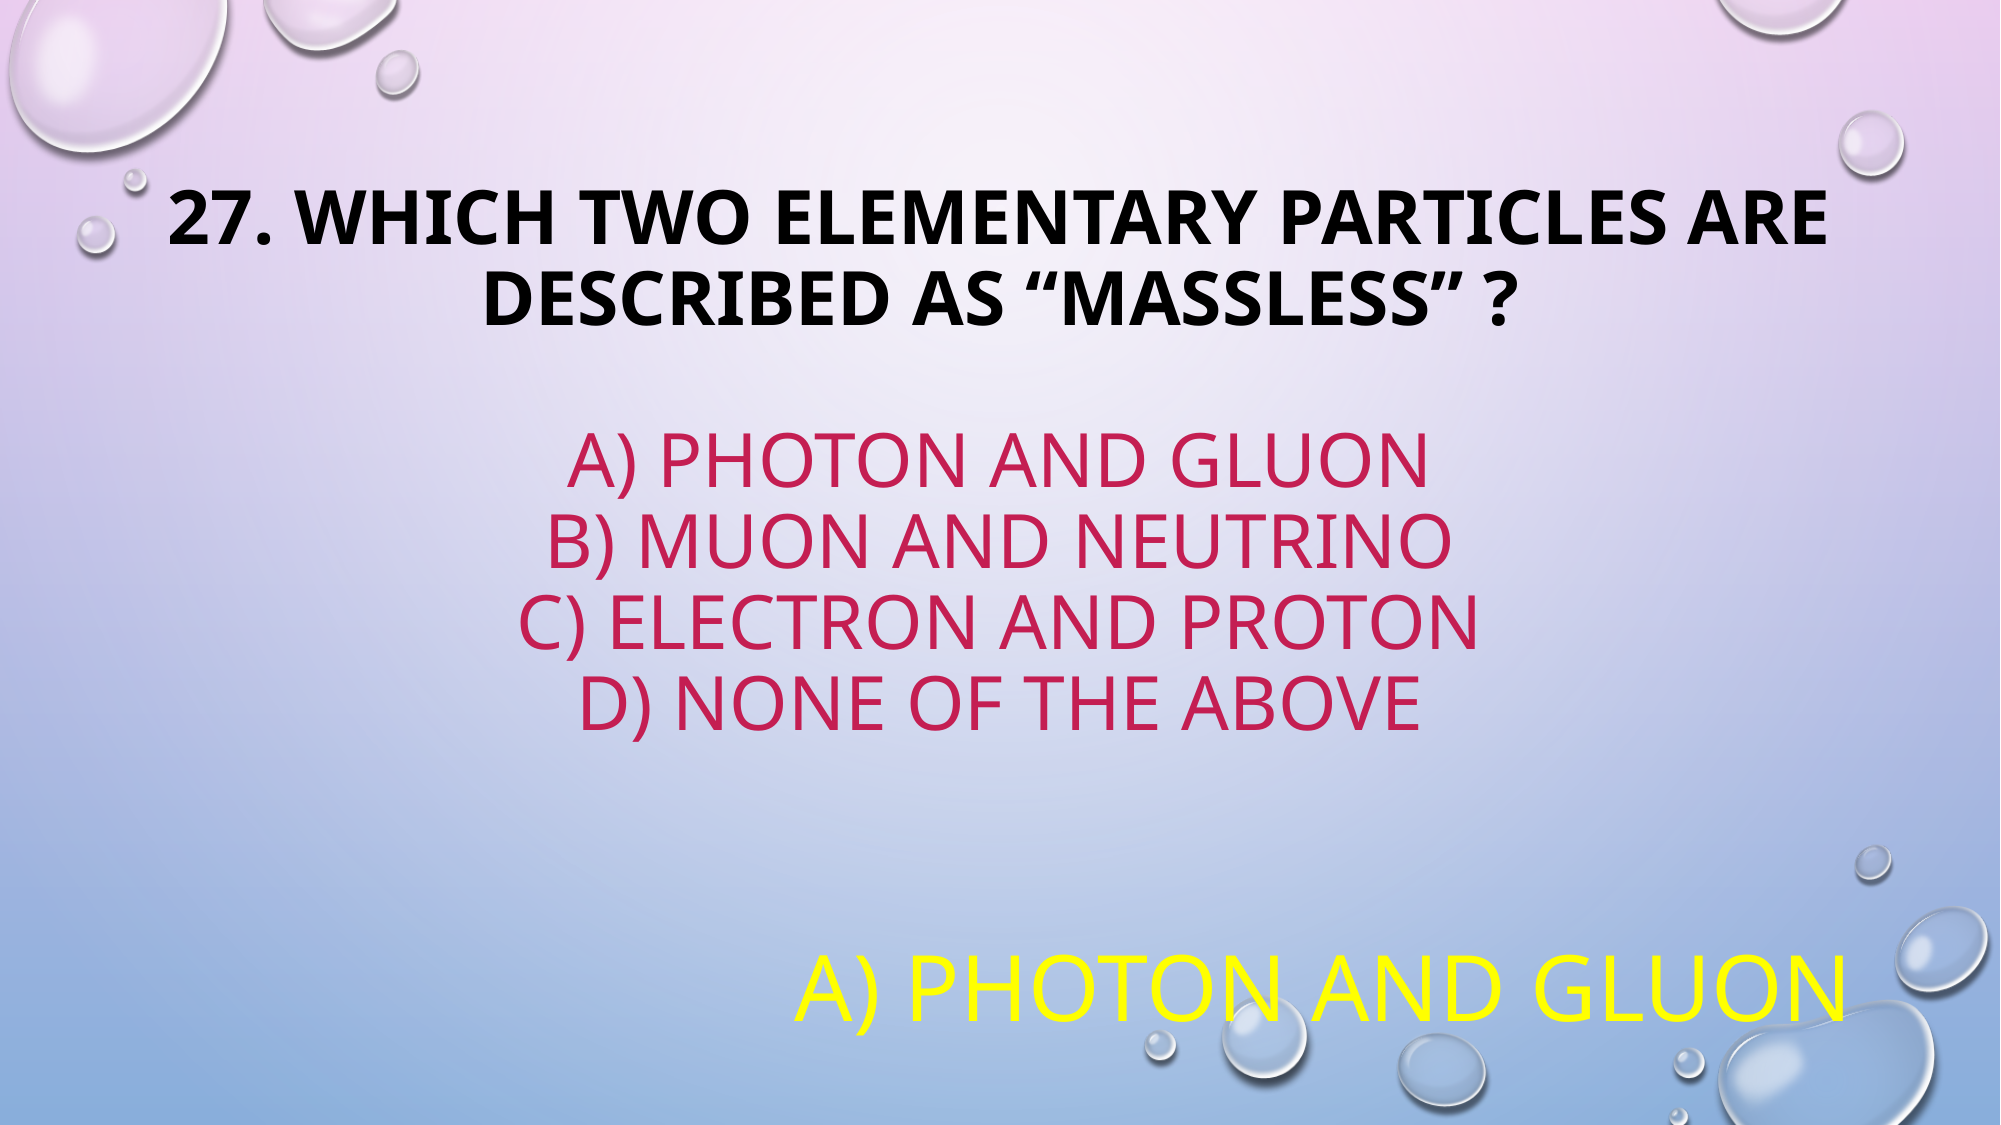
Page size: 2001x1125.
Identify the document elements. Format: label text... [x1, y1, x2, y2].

text_box A) PHOTON AND GLUON [780, 922, 1943, 1048]
picture [0, 0, 2000, 1125]
title 27. WHICH TWO ELEMENTARY PARTICLES ARE DESCRIBED AS “MASSLESS” ? A) PHOTON AND GLUON B) MUON AND NEUTRINO C) ELECTRON AND PROTON D) NONE OF THE ABOVE [149, 101, 1851, 825]
